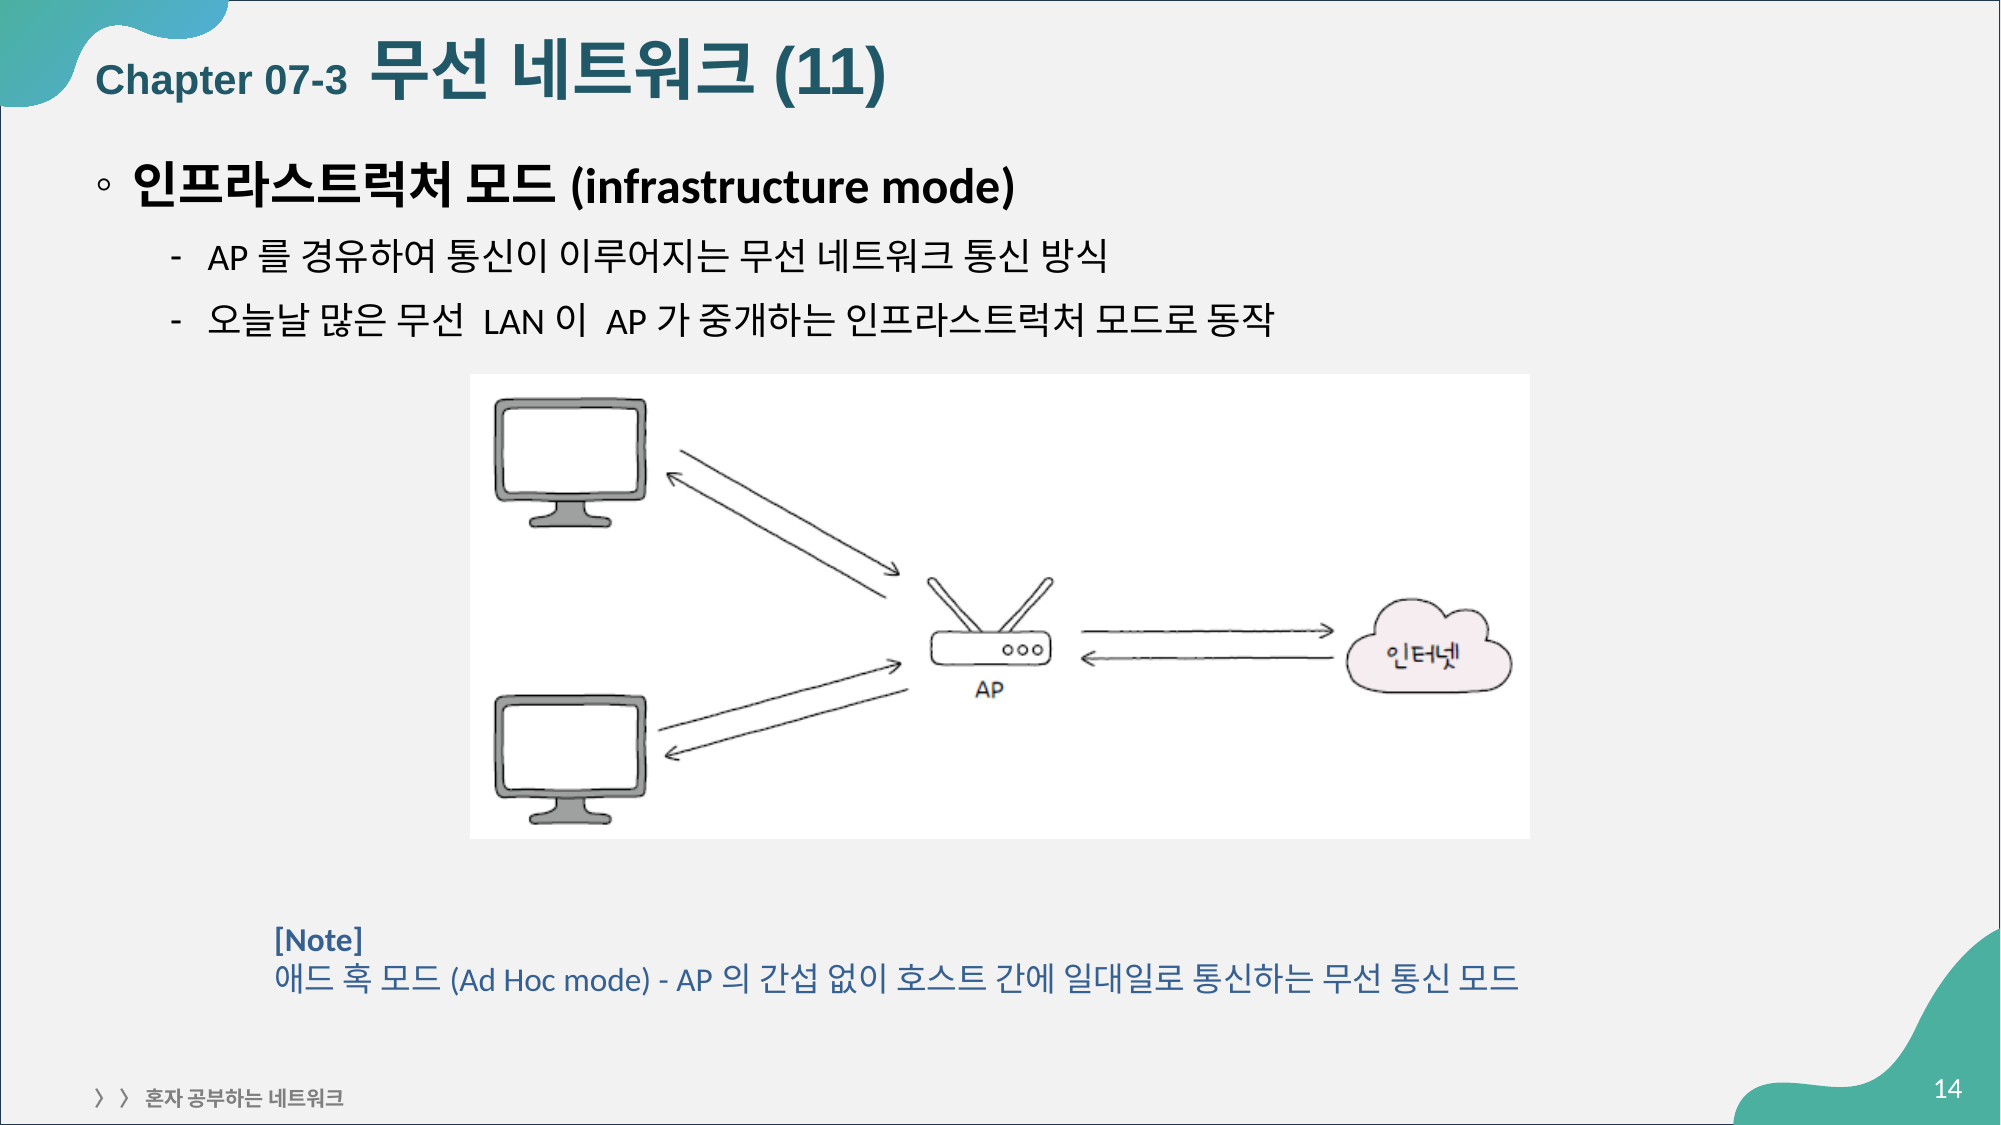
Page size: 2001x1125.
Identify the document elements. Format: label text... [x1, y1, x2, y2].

list 인프라스트럭처 모드(infrastructure mode) AP를 경유하여 통신이 이루어지는 무선 네트워크 통신 방식 오늘날 많은 무선 LAN이 AP가 중개하는 인프라스트럭처 모드로 동작 [79, 133, 1931, 1079]
picture [470, 373, 1530, 839]
text_box [Note] 애드 혹 모드(Ad Hoc mode) - AP의 간섭 없이 호스트 간에 일대일로 통신하는 무선 통신 모드 [259, 910, 1703, 1006]
footer 〉 〉 혼자 공부하는 네트워크 [79, 1078, 755, 1114]
slide_number ‹#› [1917, 1061, 1984, 1122]
title Chapter 07-3 무선 네트워크(11) [79, 17, 1931, 128]
